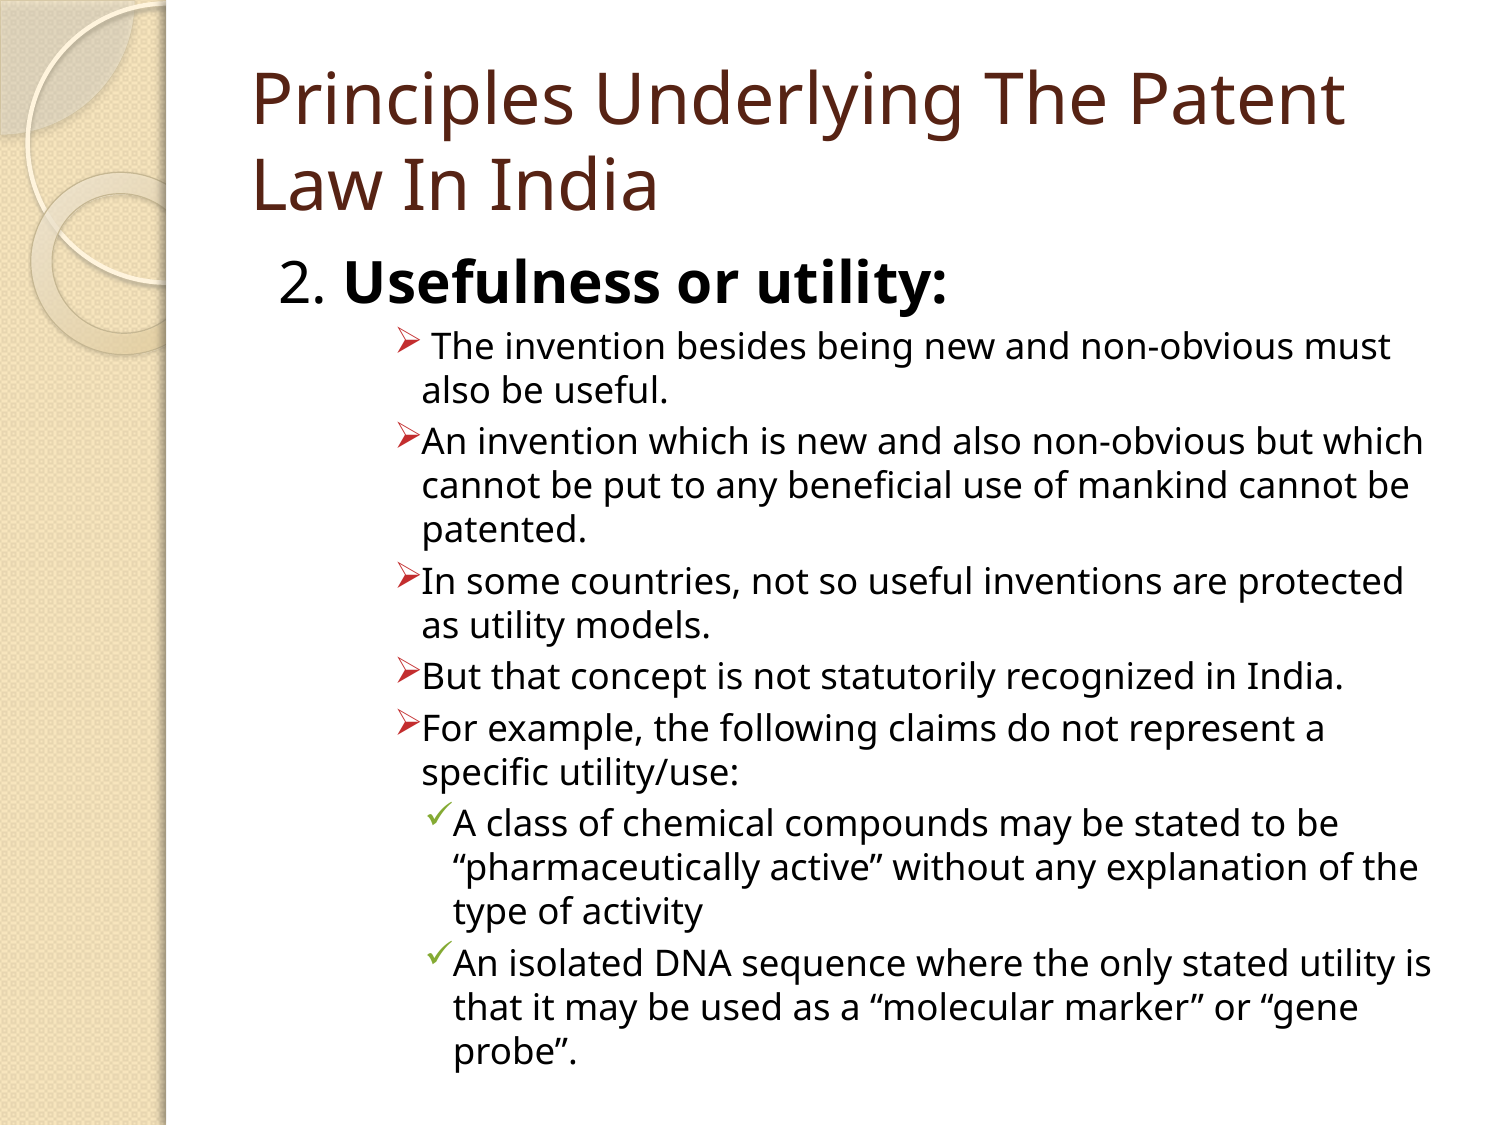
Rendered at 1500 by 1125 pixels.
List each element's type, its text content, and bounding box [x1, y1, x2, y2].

list 2. Usefulness or utility: The invention besides being new and non-obvious must also be useful. An invention which is new and also non-obvious but which cannot be put to any beneficial use of mankind cannot be patented. In some countries, not so useful inventions are protected as utility models. But that concept is not statutorily recognized in India. For example, the following claims do not represent a specific utility/use: A class of chemical compounds may be stated to be “pharmaceutically active” without any explanation of the type of activity An isolated DNA sequence where the only stated utility is that it may be used as a “molecular marker” or “gene probe”. [235, 237, 1466, 1088]
title Principles Underlying The Patent Law In India [235, 45, 1466, 233]
